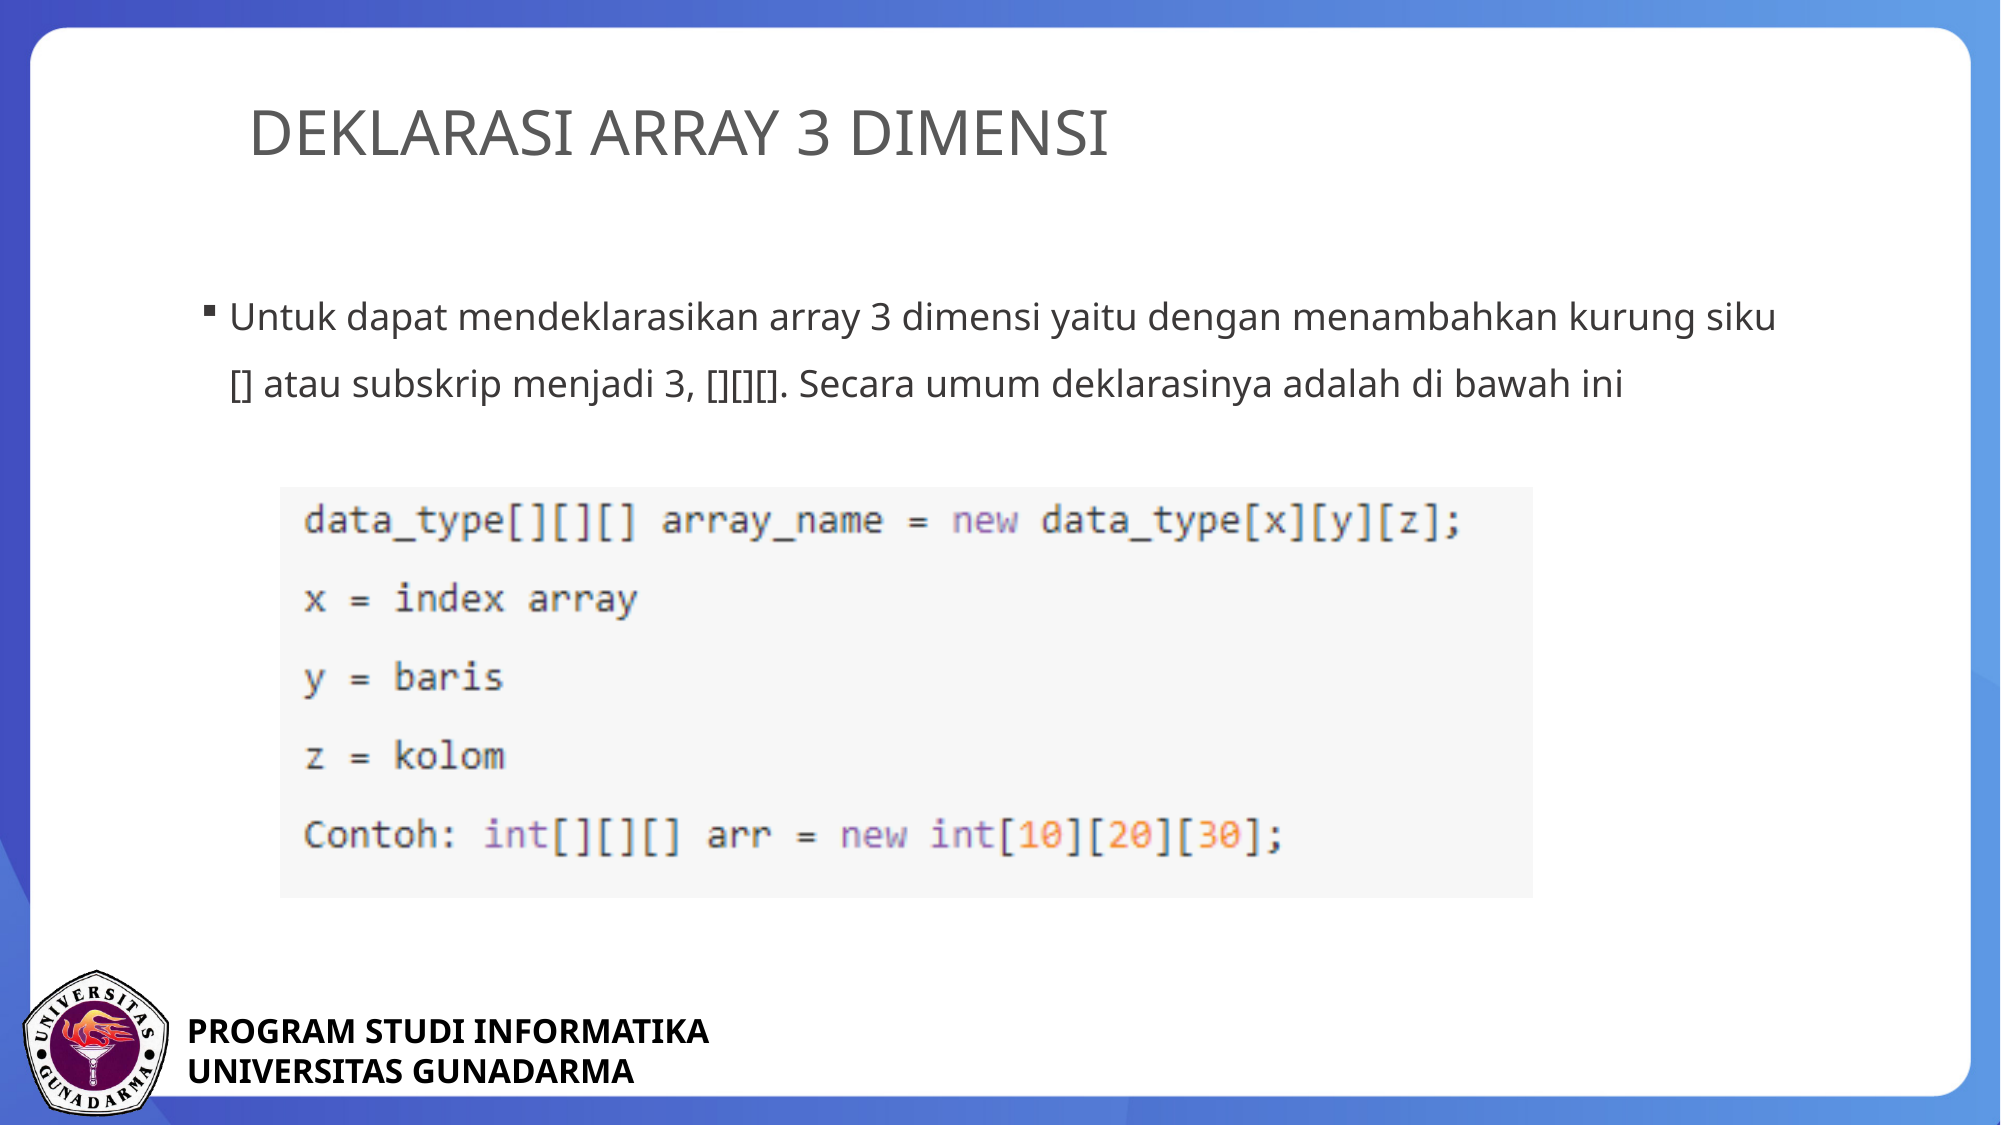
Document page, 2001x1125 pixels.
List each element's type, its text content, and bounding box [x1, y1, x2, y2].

text_box Untuk dapat mendeklarasikan array 3 dimensi yaitu dengan menambahkan kurung siku [] atau subskrip menjadi 3, [][][]. Secara umum deklarasinya adalah di bawah ini [186, 262, 1822, 413]
picture [0, 0, 2001, 1125]
text_box DEKLARASI ARRAY 3 DIMENSI [233, 85, 1646, 176]
